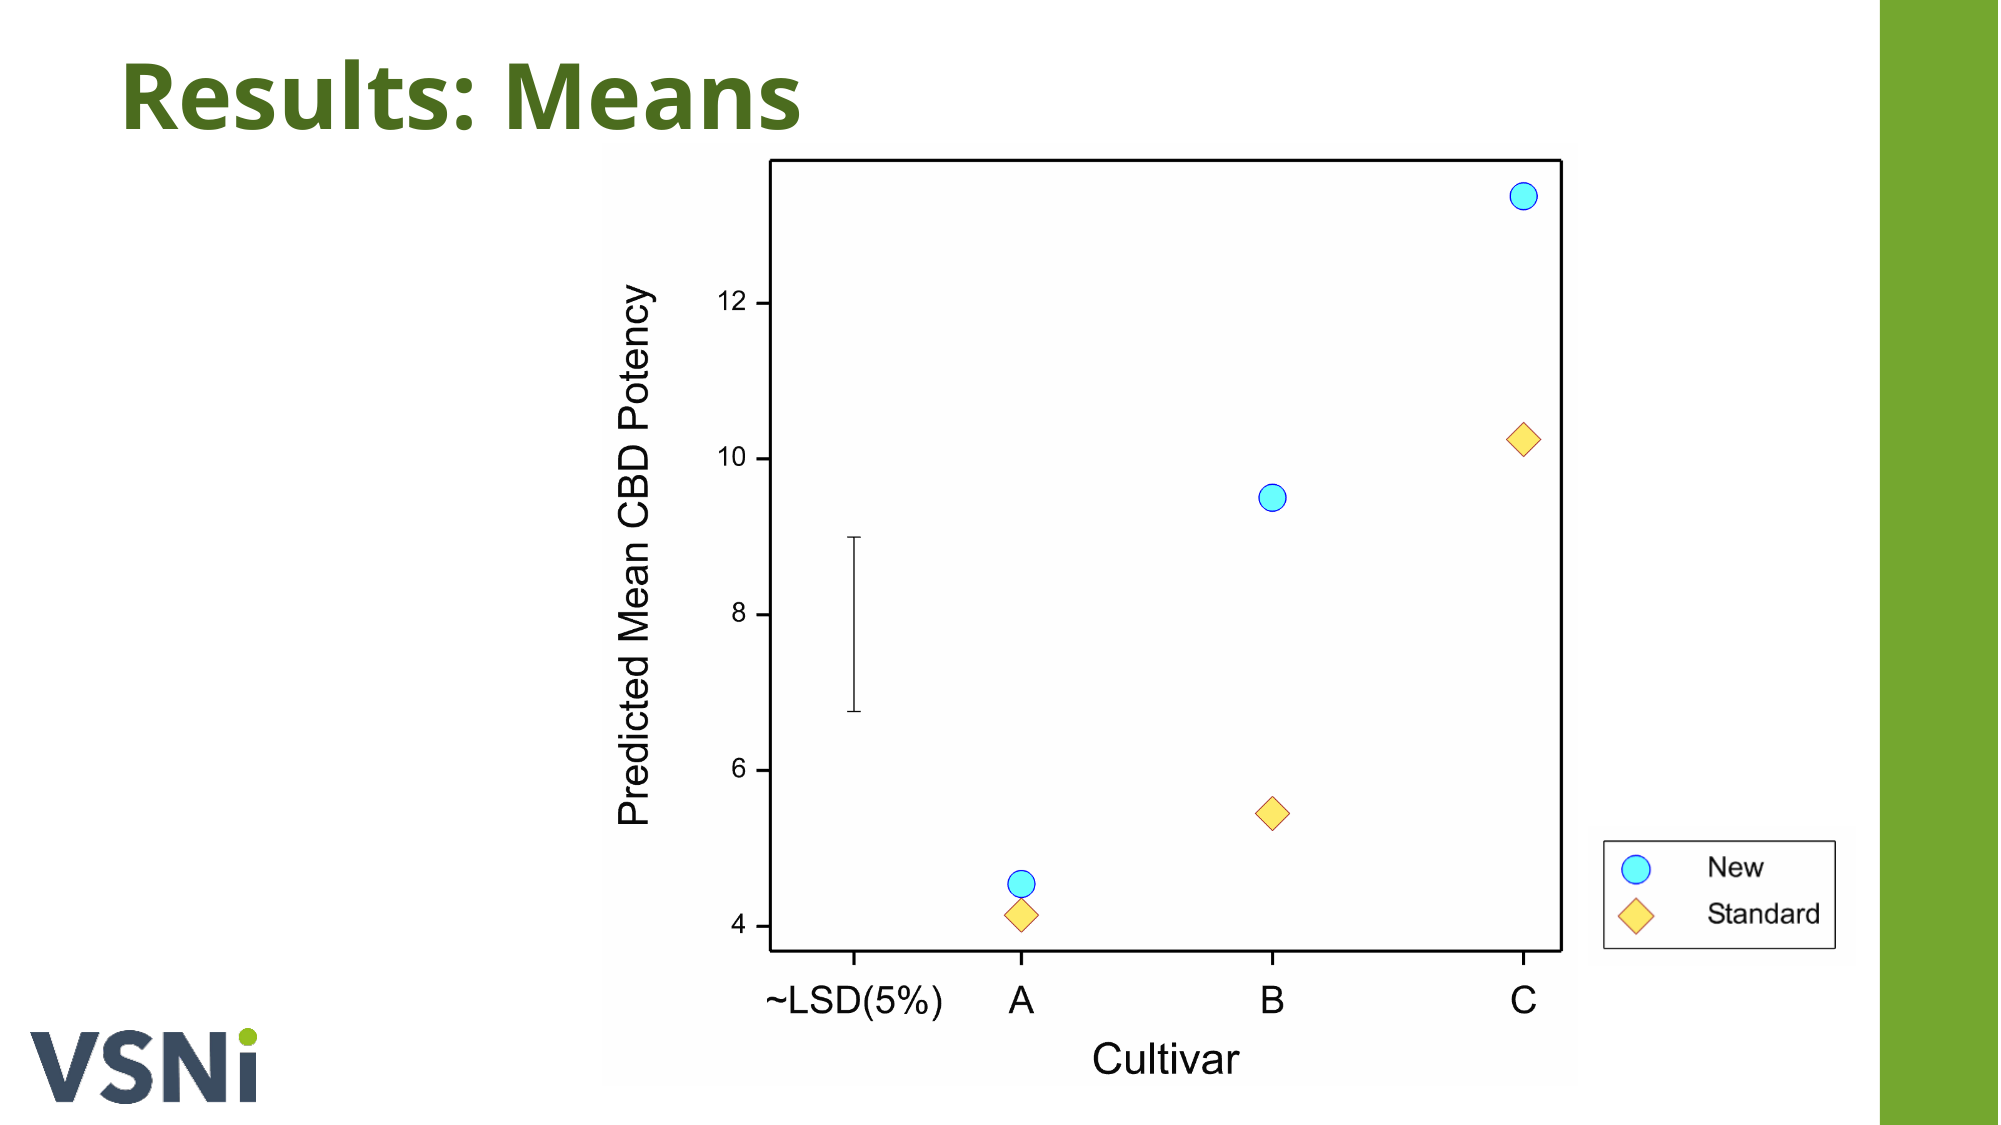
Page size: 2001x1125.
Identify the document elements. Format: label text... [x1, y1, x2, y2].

picture [30, 1028, 257, 1104]
title Results: Means [103, 22, 1829, 177]
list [602, 143, 1578, 1086]
picture [1588, 826, 1856, 966]
